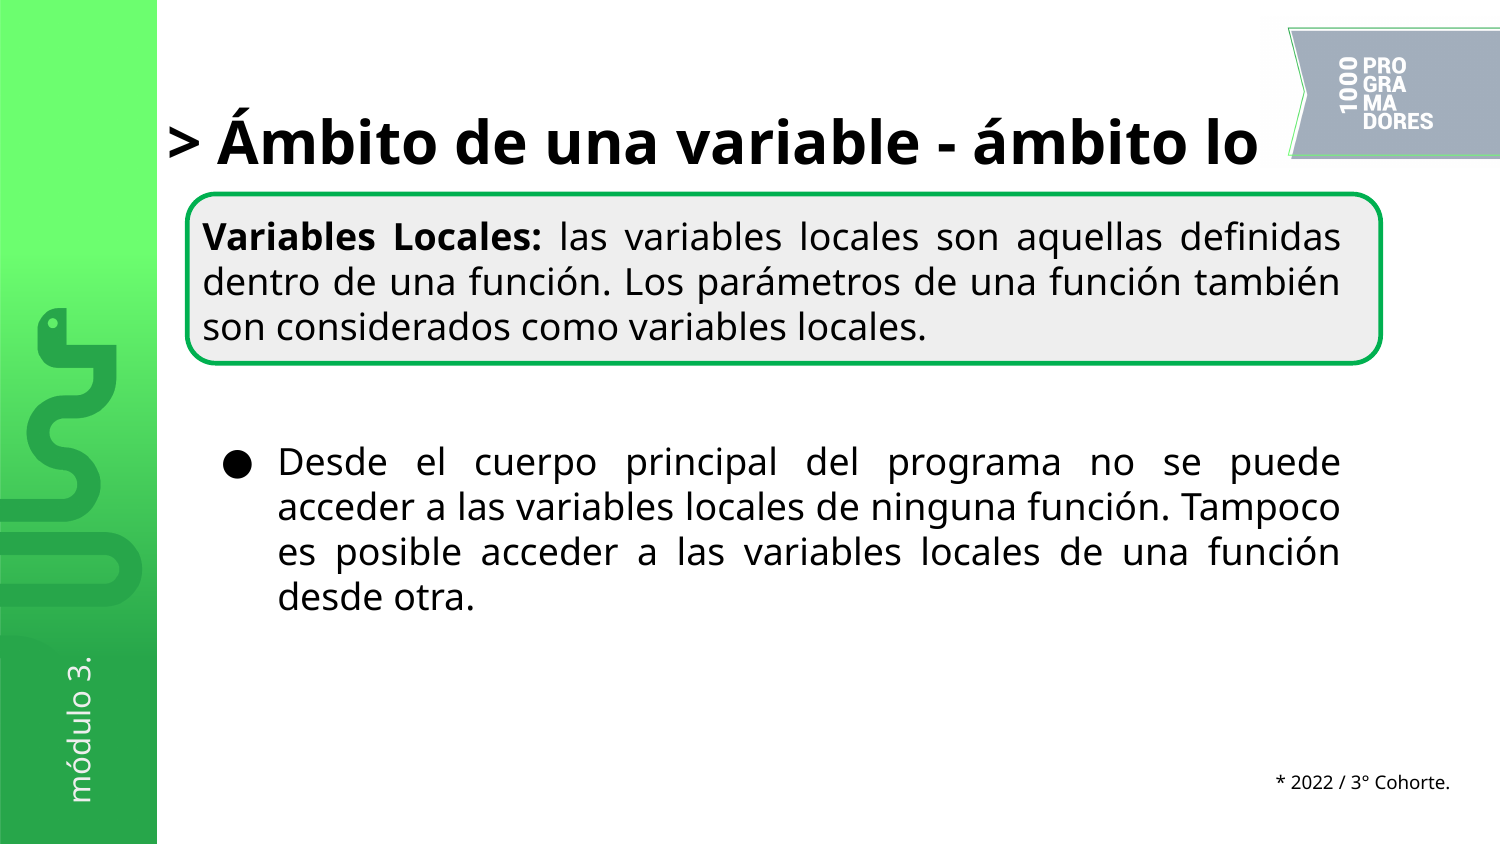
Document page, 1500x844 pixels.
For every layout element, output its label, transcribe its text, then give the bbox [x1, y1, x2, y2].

text_box Variables Locales: las variables locales son aquellas definidas dentro de una función. Los parámetros de una función también son considerados como variables locales. Desde el cuerpo principal del programa no se puede acceder a las variables locales de ninguna función. Tampoco es posible acceder a las variables locales de una función desde otra. [187, 197, 1358, 766]
picture [1259, 15, 1500, 169]
picture [0, 0, 157, 844]
text_box > Ámbito de una variable - ámbito local [160, 98, 1365, 183]
text_box * 2022 / 3° Cohorte. [1131, 765, 1462, 799]
text_box [202, 193, 1381, 363]
